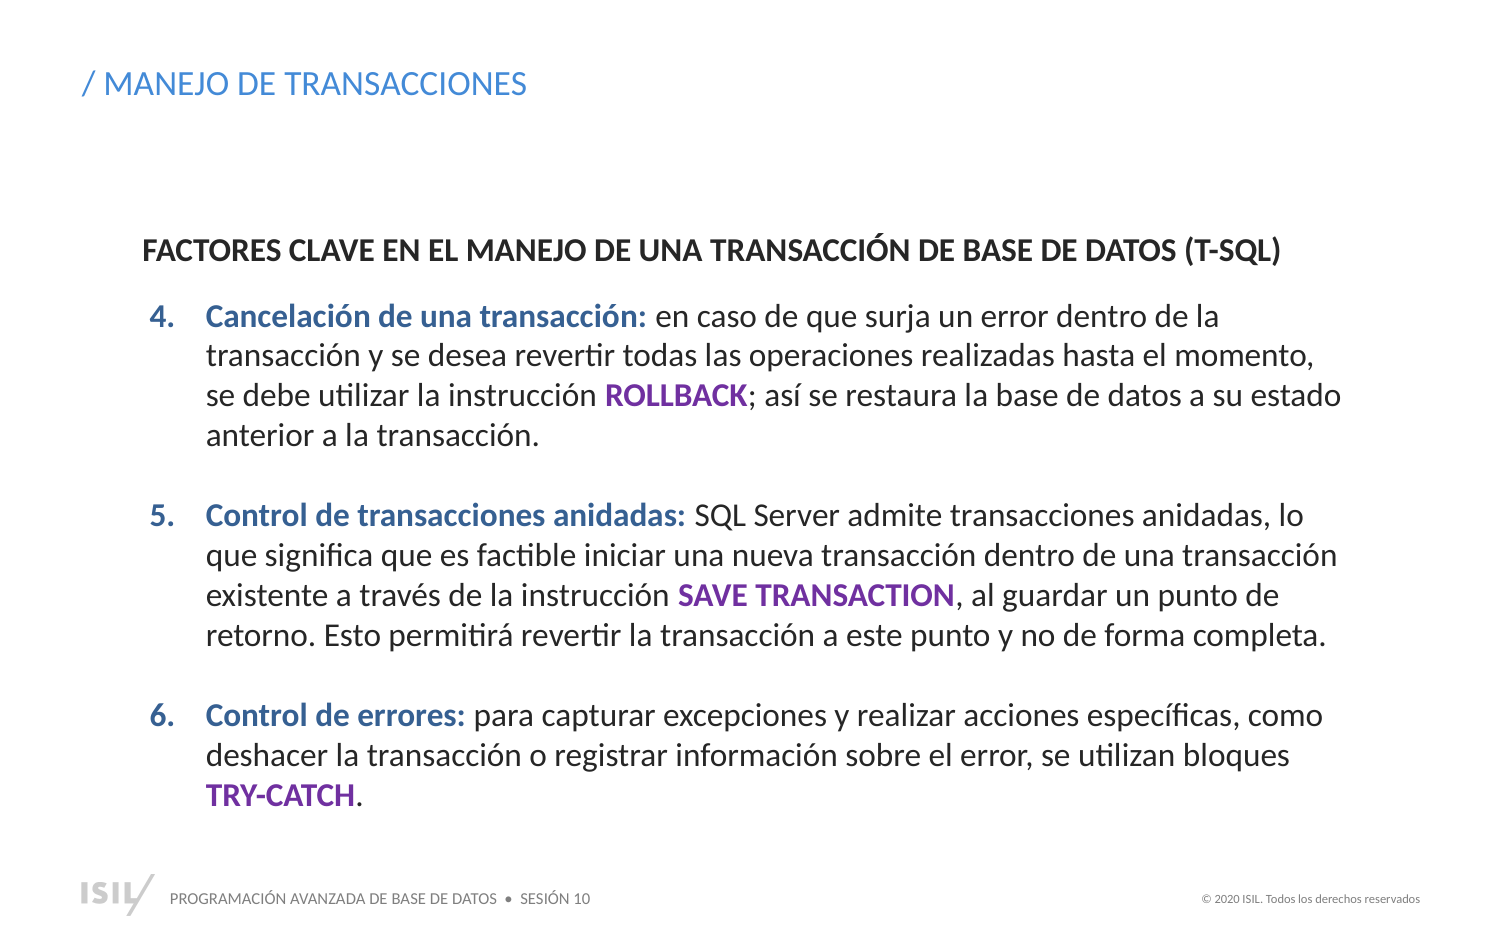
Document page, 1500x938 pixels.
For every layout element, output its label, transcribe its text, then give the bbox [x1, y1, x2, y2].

text_box / MANEJO DE TRANSACCIONES [66, 52, 1249, 111]
text_box Cancelación de una transacción: en caso de que surja un error dentro de la transacción y se desea revertir todas las operaciones realizadas hasta el momento, se debe utilizar la instrucción ROLLBACK; así se restaura la base de datos a su estado anterior a la transacción. Control de transacciones anidadas: SQL Server admite transacciones anidadas, lo que significa que es factible iniciar una nueva transacción dentro de una transacción existente a través de la instrucción SAVE TRANSACTION, al guardar un punto de retorno. Esto permitirá revertir la transacción a este punto y no de forma completa. Control de errores: para capturar excepciones y realizar acciones específicas, como deshacer la transacción o registrar información sobre el error, se utilizan bloques TRY-CATCH. [147, 293, 1353, 813]
text_box FACTORES CLAVE EN EL MANEJO DE UNA TRANSACCIÓN DE BASE DE DATOS (T-SQL) [125, 220, 1375, 276]
